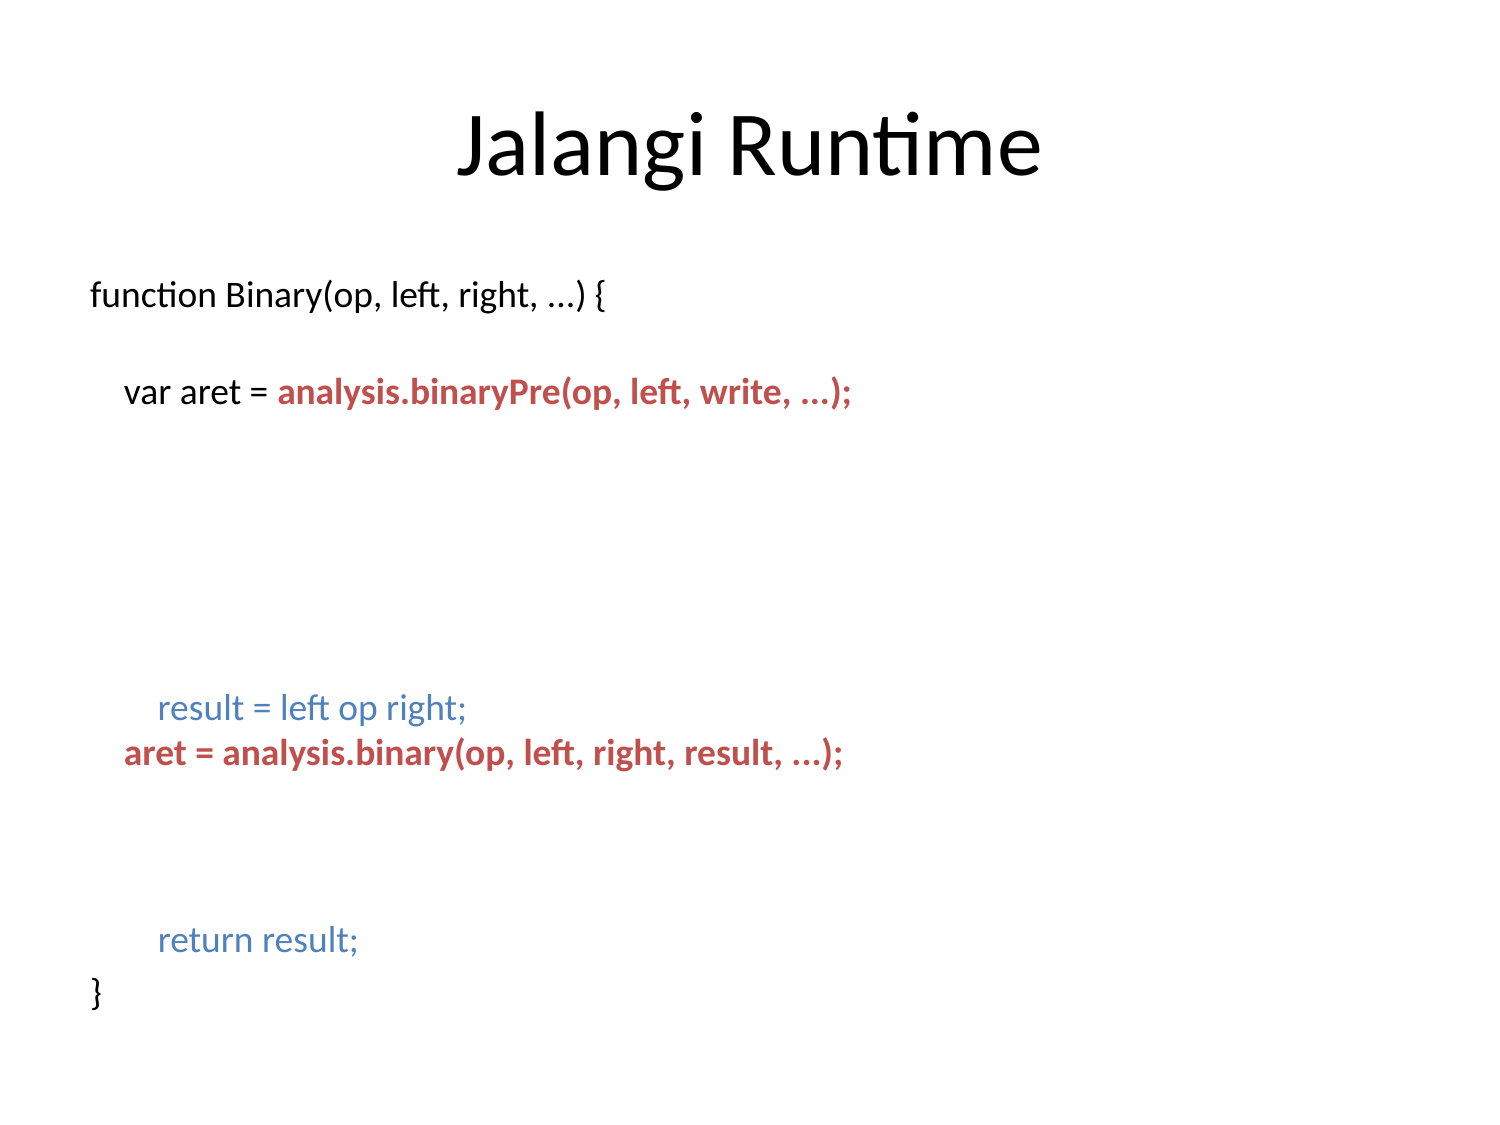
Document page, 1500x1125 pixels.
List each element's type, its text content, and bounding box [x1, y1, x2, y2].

title Jalangi Runtime [75, 45, 1425, 233]
list function Binary(op, left, right, ...) { var aret = analysis.binaryPre(op, left, write, ...); result = left op right; aret = analysis.binary(op, left, right, result, ...); return result; } [75, 262, 1425, 1005]
